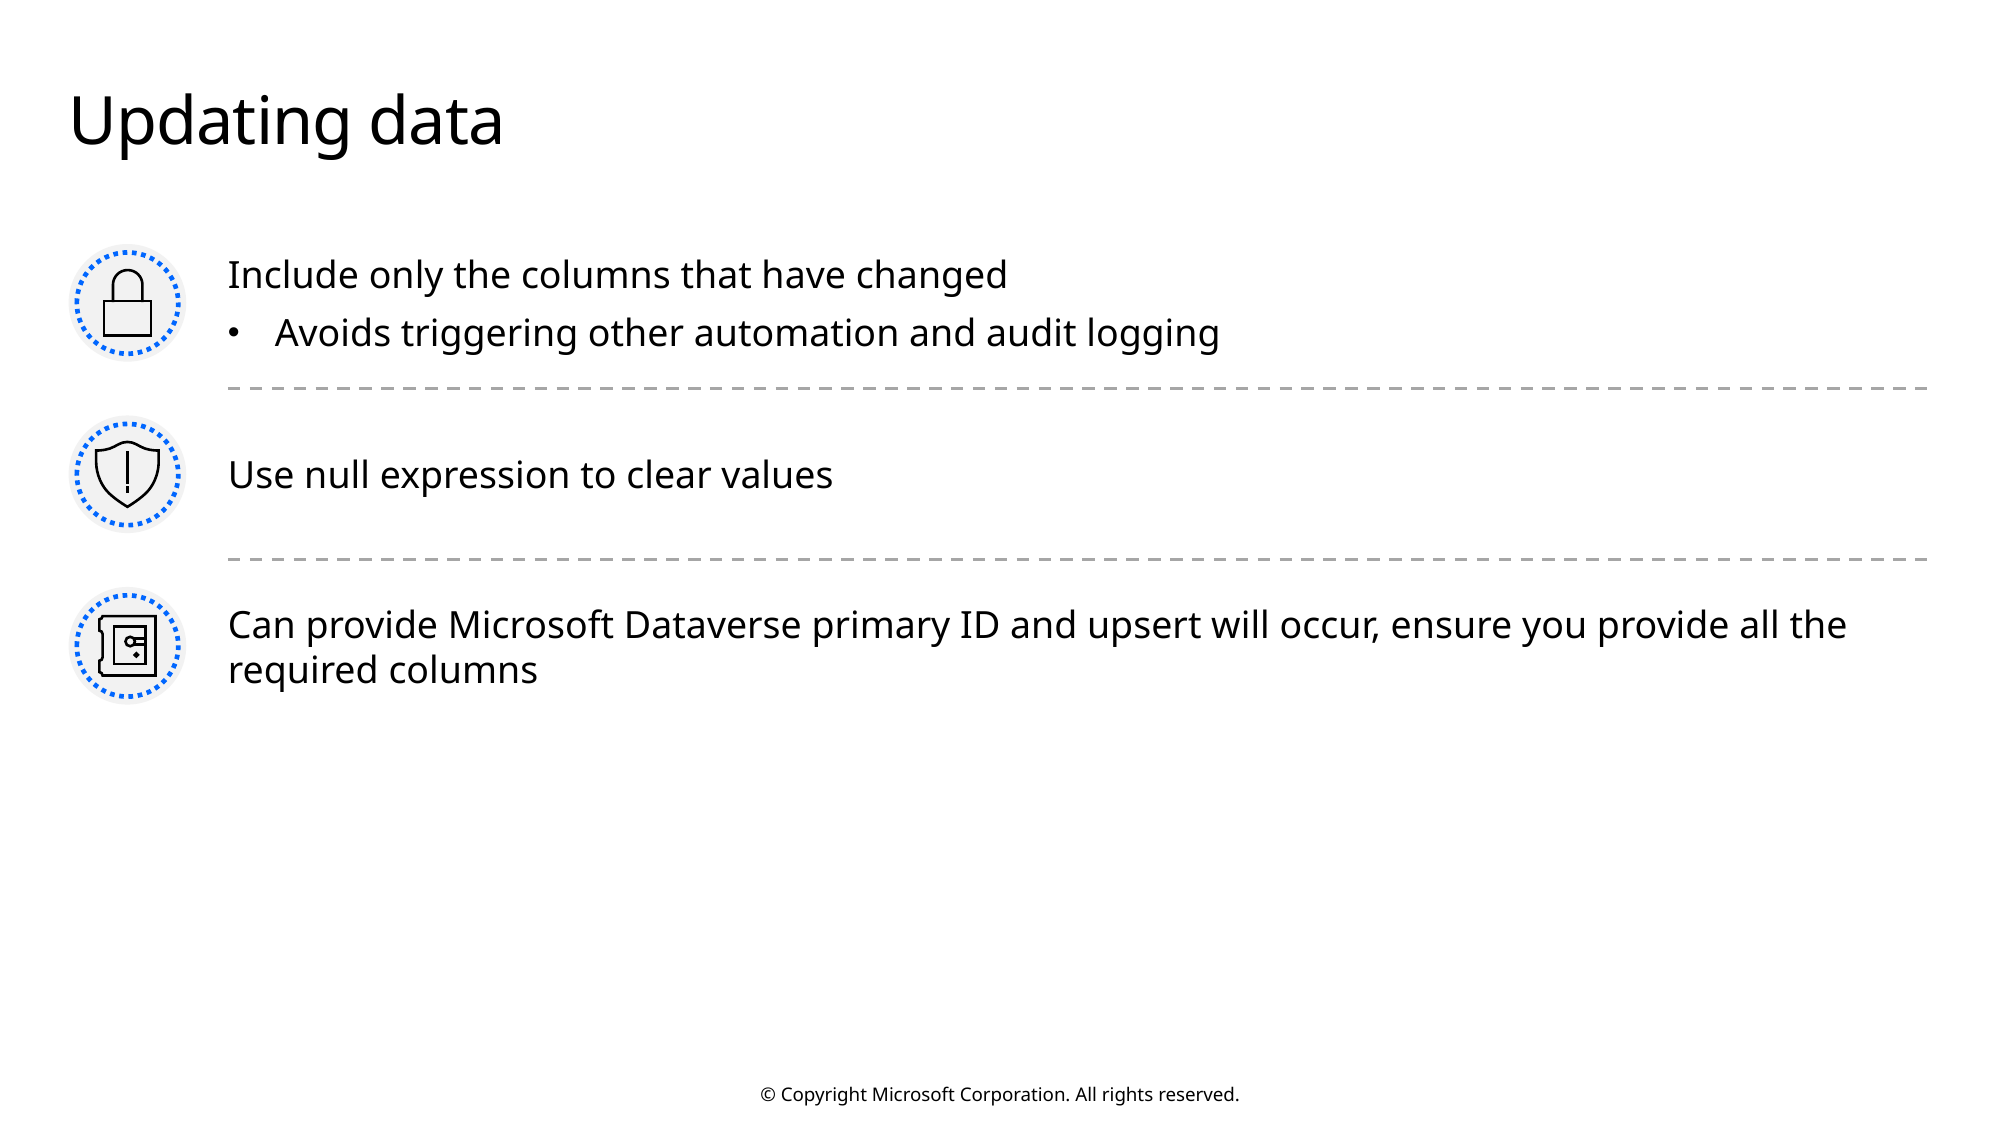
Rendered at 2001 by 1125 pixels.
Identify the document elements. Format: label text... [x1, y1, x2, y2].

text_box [68, 243, 187, 362]
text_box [68, 415, 187, 534]
title Updating data [68, 72, 1930, 184]
list Include only the columns that have changed Avoids triggering other automation and audit logging [227, 238, 1932, 367]
list Can provide Microsoft Dataverse primary ID and upsert will occur, ensure you provide all the required columns [227, 581, 1932, 710]
list Use null expression to clear values [227, 409, 1932, 539]
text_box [68, 586, 187, 705]
